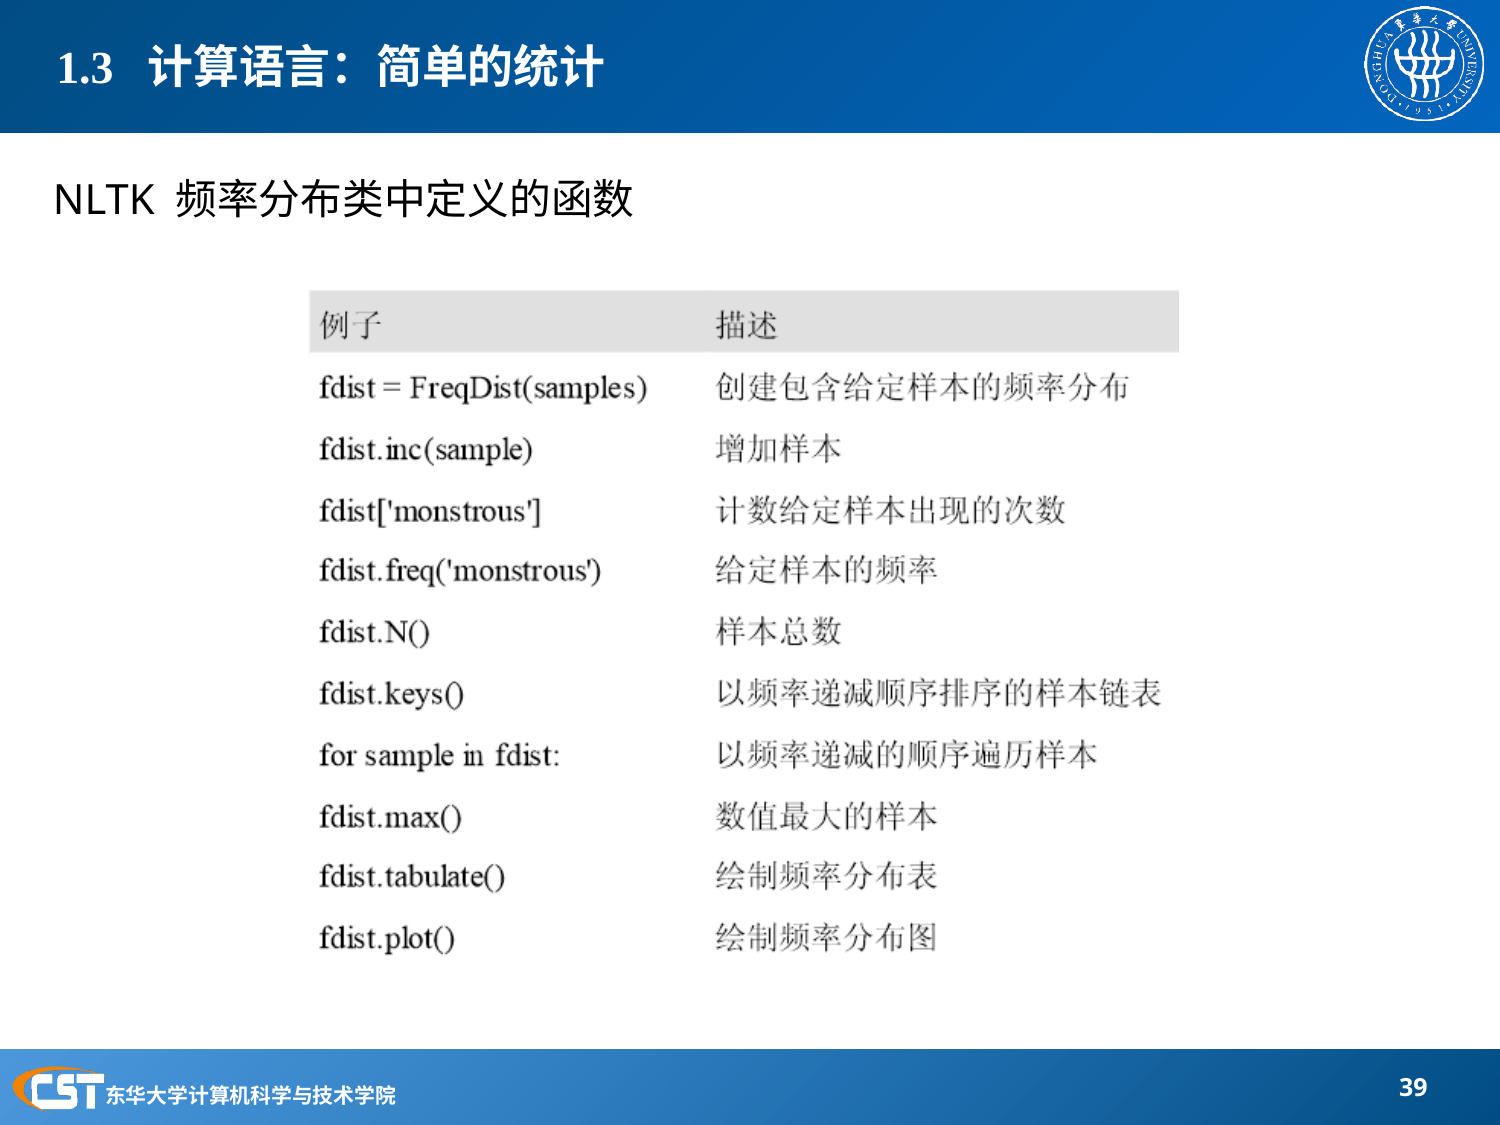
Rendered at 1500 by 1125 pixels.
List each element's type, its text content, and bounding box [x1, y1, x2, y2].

picture [306, 289, 1179, 962]
picture [0, 1060, 124, 1125]
title 1.3 计算语言：简单的统计 [41, 1, 998, 129]
picture [1364, 6, 1484, 121]
list NLTK 频率分布类中定义的函数 [37, 165, 1447, 1017]
